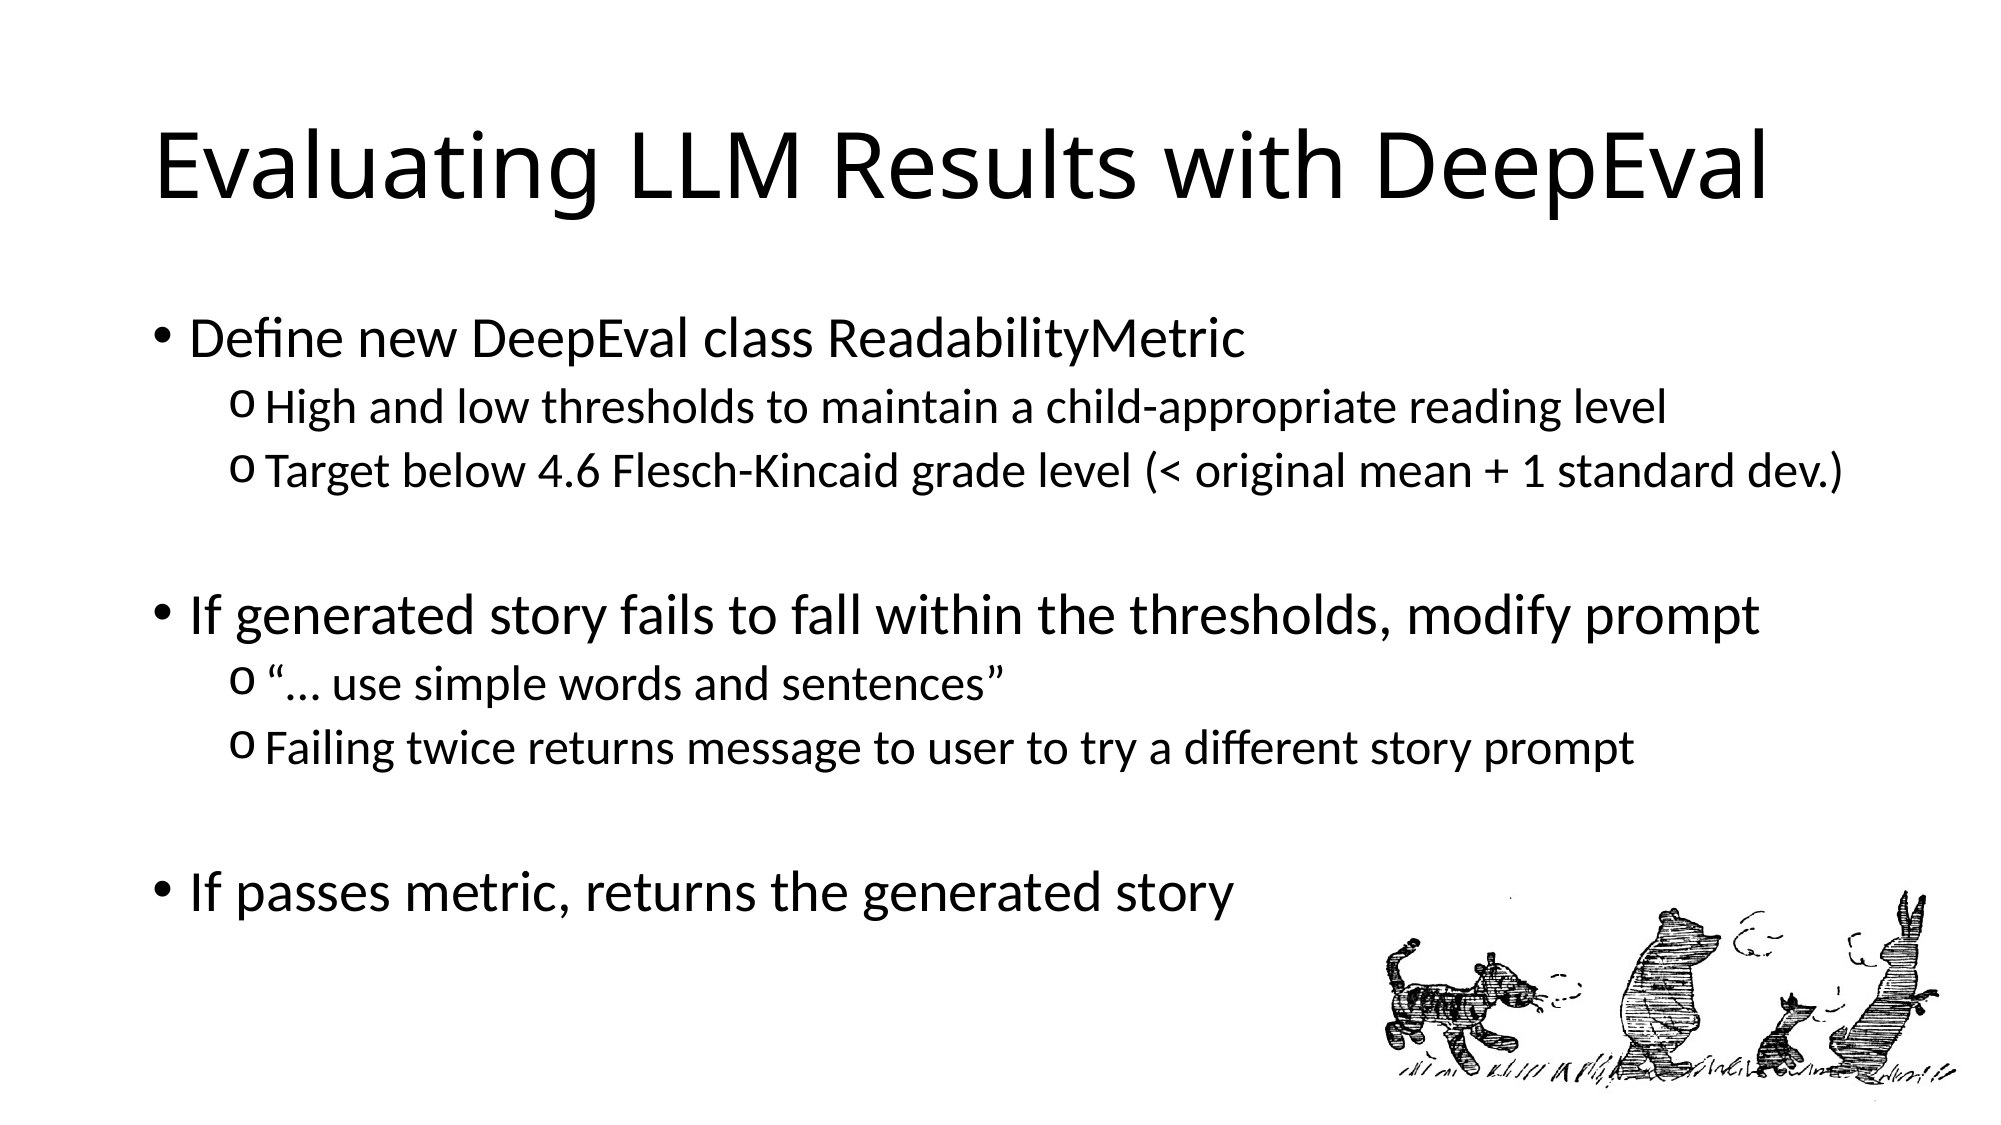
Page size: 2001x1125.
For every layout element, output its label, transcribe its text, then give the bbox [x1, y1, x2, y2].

title Evaluating LLM Results with DeepEval [137, 59, 1863, 278]
list Define new DeepEval class ReadabilityMetric High and low thresholds to maintain a child-appropriate reading level Target below 4.6 Flesch-Kincaid grade level (< original mean + 1 standard dev.) If generated story fails to fall within the thresholds, modify prompt “… use simple words and sentences” Failing twice returns message to user to try a different story prompt If passes metric, returns the generated story [137, 299, 1863, 1014]
picture [1367, 870, 1972, 1104]
